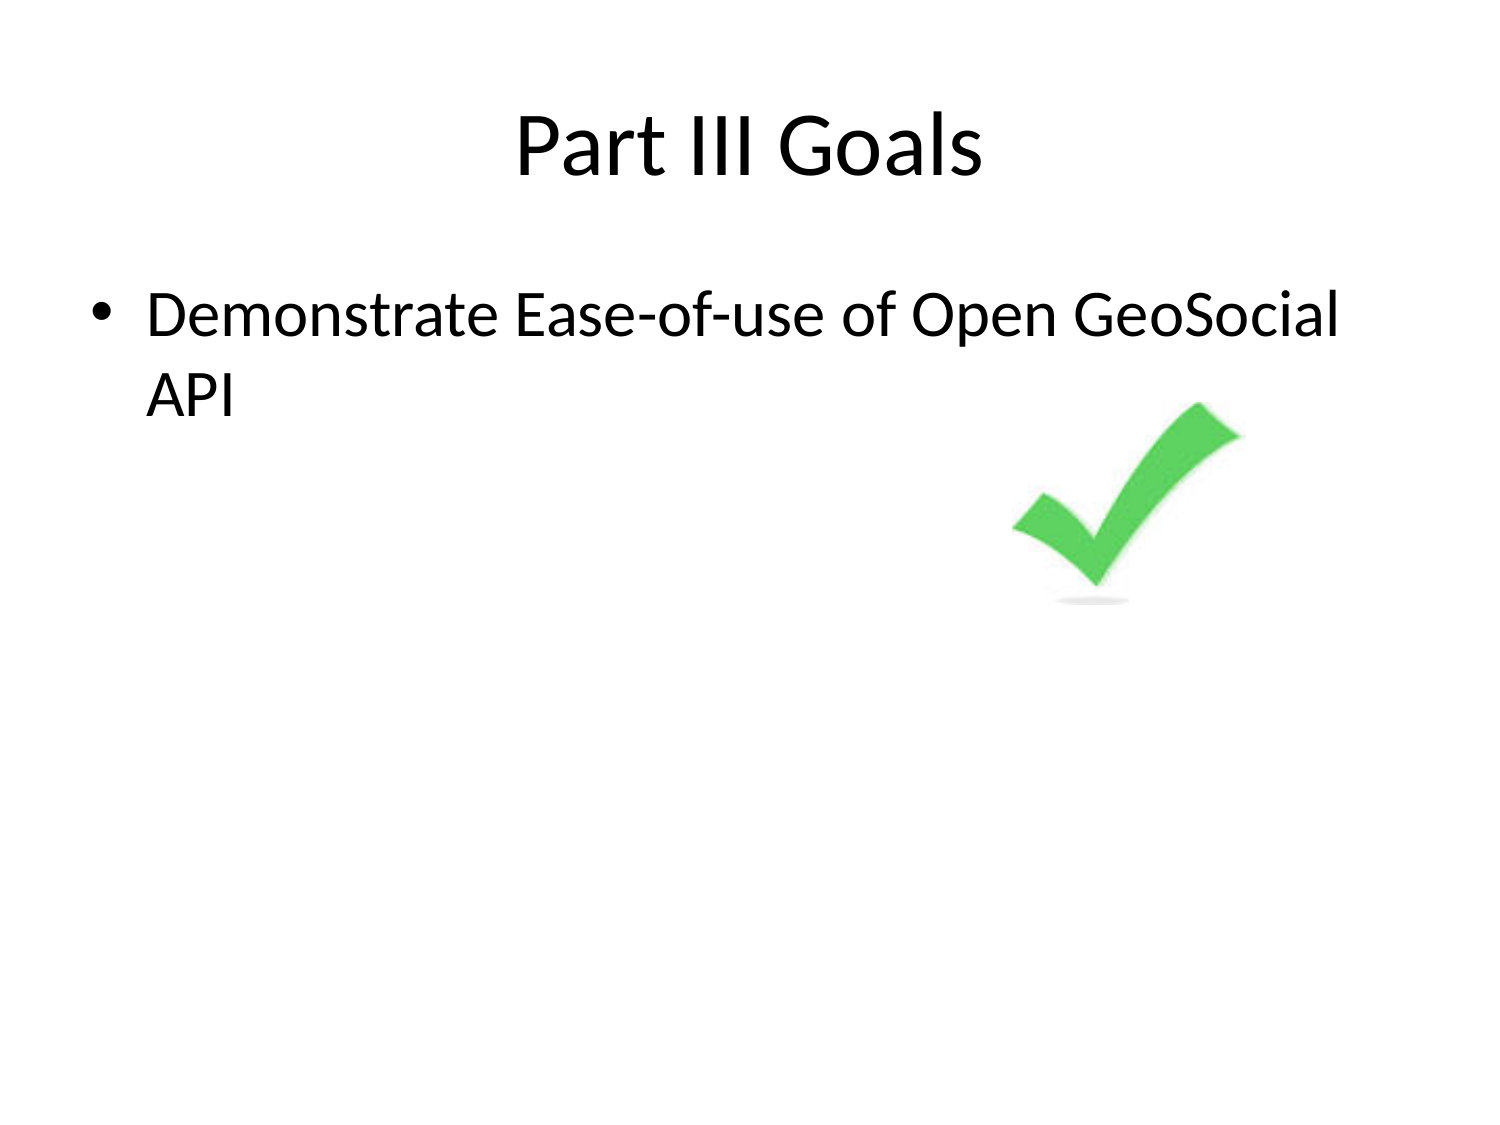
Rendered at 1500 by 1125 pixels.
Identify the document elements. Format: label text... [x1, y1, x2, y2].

picture [1012, 402, 1246, 606]
list Demonstrate Ease-of-use of Open GeoSocial API [75, 262, 1425, 1005]
title Part III Goals [75, 45, 1425, 233]
